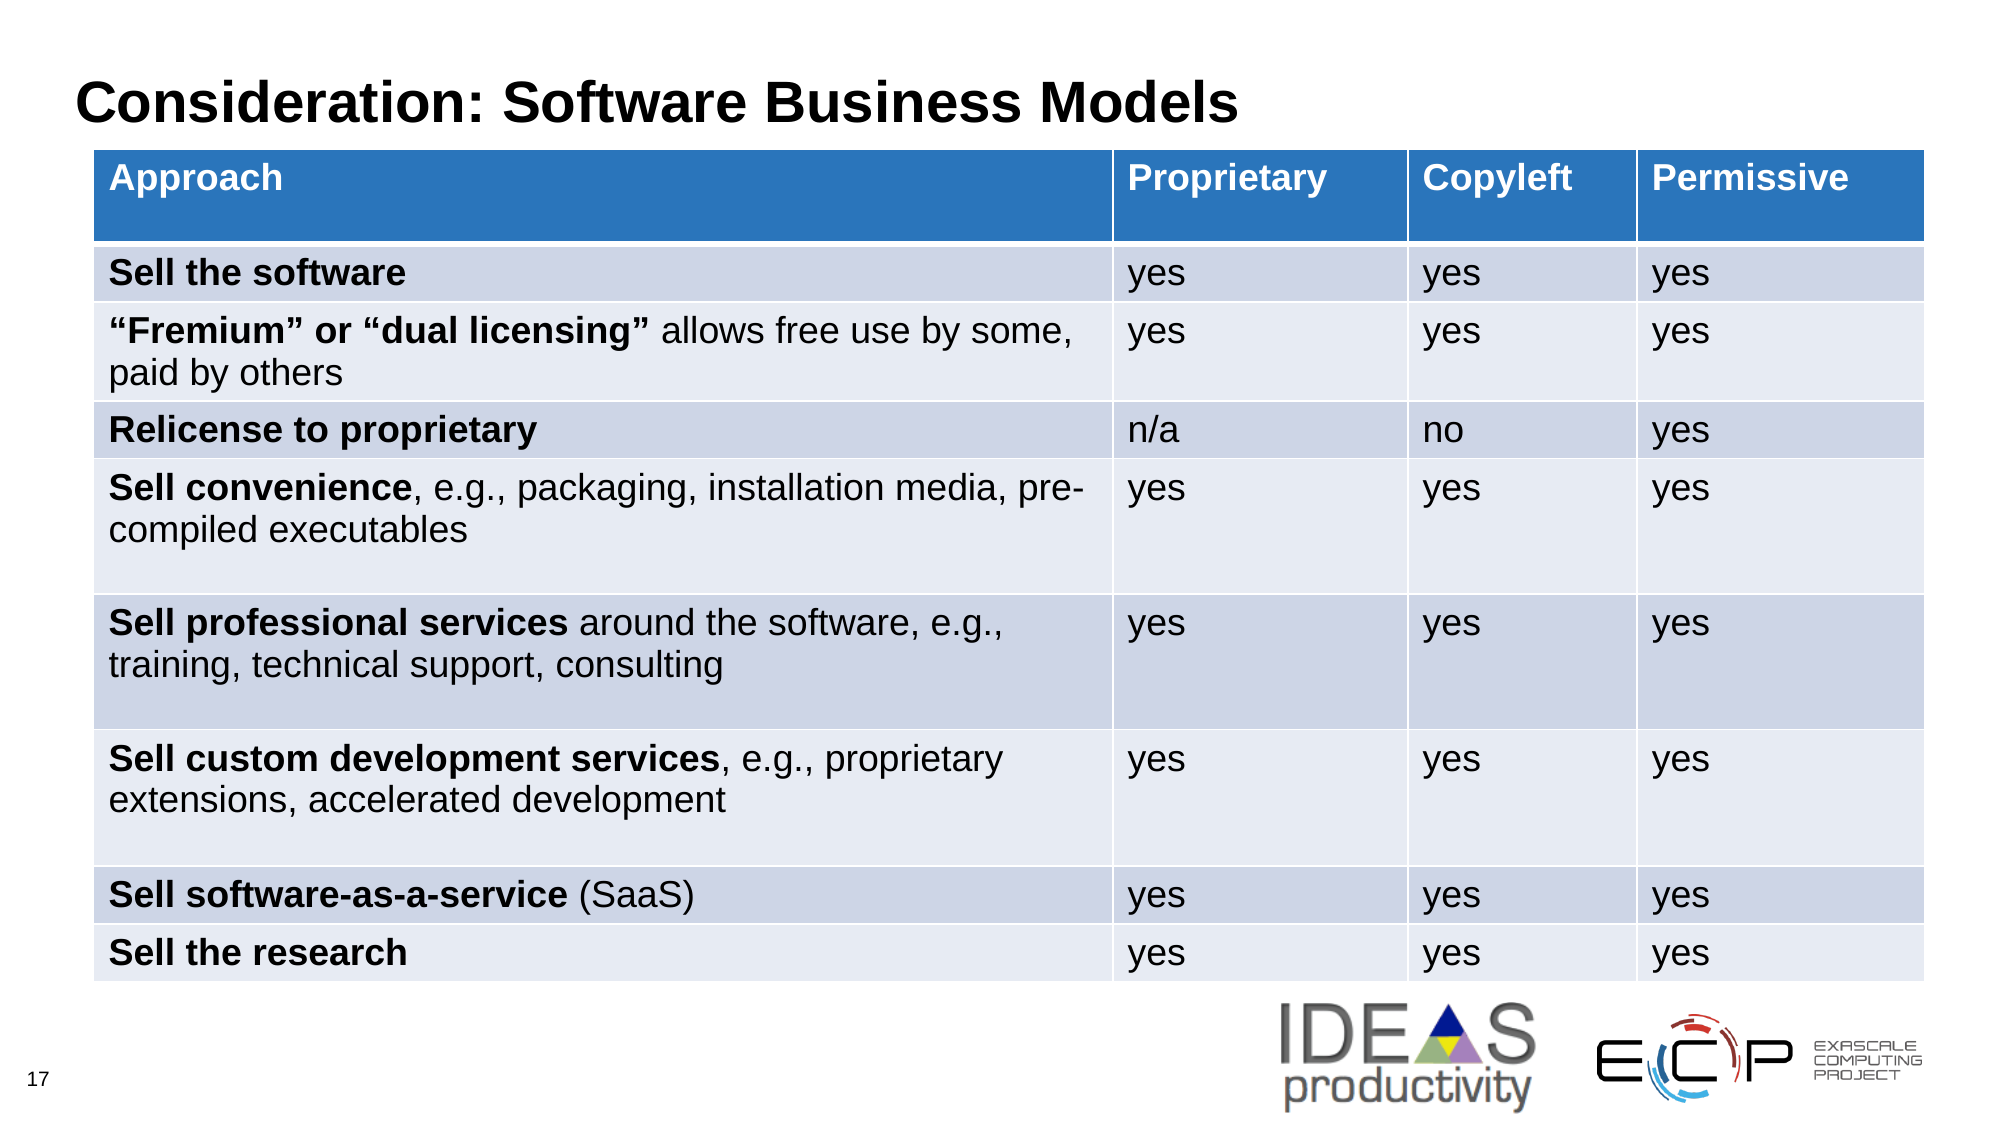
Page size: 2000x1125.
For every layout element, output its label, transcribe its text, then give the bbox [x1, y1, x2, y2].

table_cell yes [1409, 595, 1636, 729]
table_cell yes [1409, 925, 1636, 981]
table_cell yes [1638, 925, 1924, 981]
table_cell “Fremium” or “dual licensing” allows free use by some, paid by others [94, 303, 1112, 400]
table_cell yes [1638, 595, 1924, 729]
picture [1597, 1014, 1922, 1103]
table_cell yes [1114, 730, 1407, 865]
table_header Proprietary [1114, 150, 1407, 241]
table_cell yes [1409, 303, 1636, 400]
table_header Permissive [1638, 150, 1924, 241]
table_cell no [1409, 402, 1636, 458]
table_cell yes [1409, 459, 1636, 593]
picture [1280, 1002, 1537, 1114]
table_cell yes [1638, 303, 1924, 400]
table_cell yes [1638, 730, 1924, 865]
table_cell yes [1114, 867, 1407, 923]
table_cell Sell the research [94, 925, 1112, 981]
table_cell Sell convenience, e.g., packaging, installation media, pre-compiled executables [94, 459, 1112, 593]
table_cell yes [1638, 459, 1924, 593]
table_header Copyleft [1409, 150, 1636, 241]
table_cell yes [1409, 867, 1636, 923]
table_cell yes [1638, 247, 1924, 301]
table_cell yes [1409, 730, 1636, 865]
table_cell yes [1114, 459, 1407, 593]
table_cell Sell the software [94, 247, 1112, 301]
table_cell Relicense to proprietary [94, 402, 1112, 458]
table_cell yes [1114, 247, 1407, 301]
table_cell n/a [1114, 402, 1407, 458]
table_cell yes [1114, 595, 1407, 729]
table_cell yes [1114, 303, 1407, 400]
table_header Approach [94, 150, 1112, 241]
table_cell yes [1114, 925, 1407, 981]
table_cell Sell custom development services, e.g., proprietary extensions, accelerated development [94, 730, 1112, 865]
table_cell Sell software-as-a-service (SaaS) [94, 867, 1112, 923]
table_cell yes [1638, 867, 1924, 923]
title Consideration: Software Business Models [59, 67, 1926, 218]
table_cell yes [1638, 402, 1924, 458]
table_cell Sell professional services around the software, e.g., training, technical support, consulting [94, 595, 1112, 729]
table_cell yes [1409, 247, 1636, 301]
